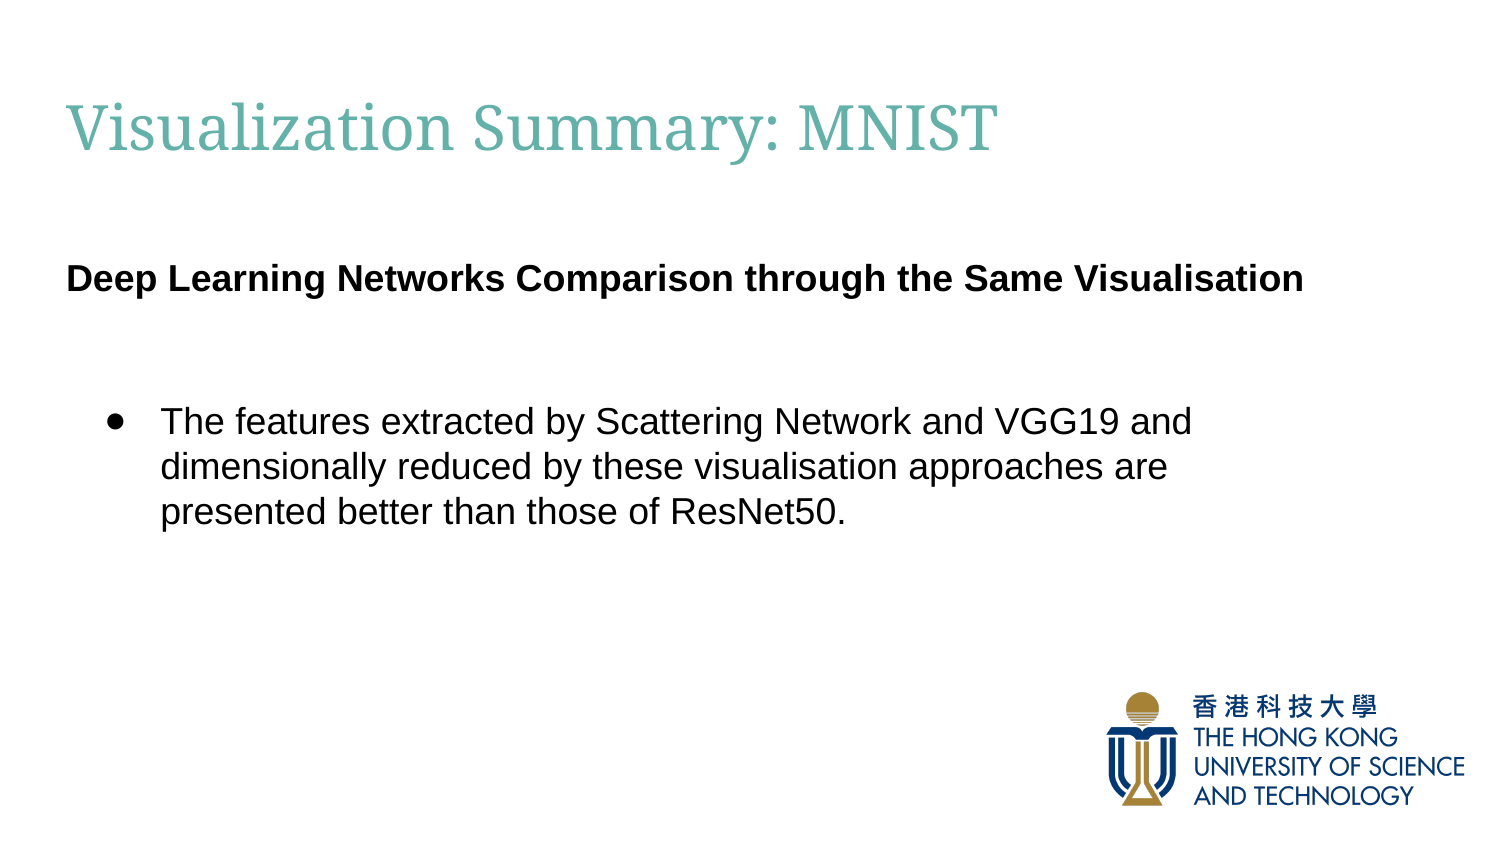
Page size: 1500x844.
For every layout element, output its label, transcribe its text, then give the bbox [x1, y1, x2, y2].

text_box The features extracted by Scattering Network and VGG19 and dimensionally reduced by these visualisation approaches are presented better than those of ResNet50. [70, 291, 1276, 433]
title Visualization Summary: MNIST Deep Learning Networks Comparison through the Same Visualisation [51, 72, 1449, 167]
picture [1104, 691, 1466, 808]
